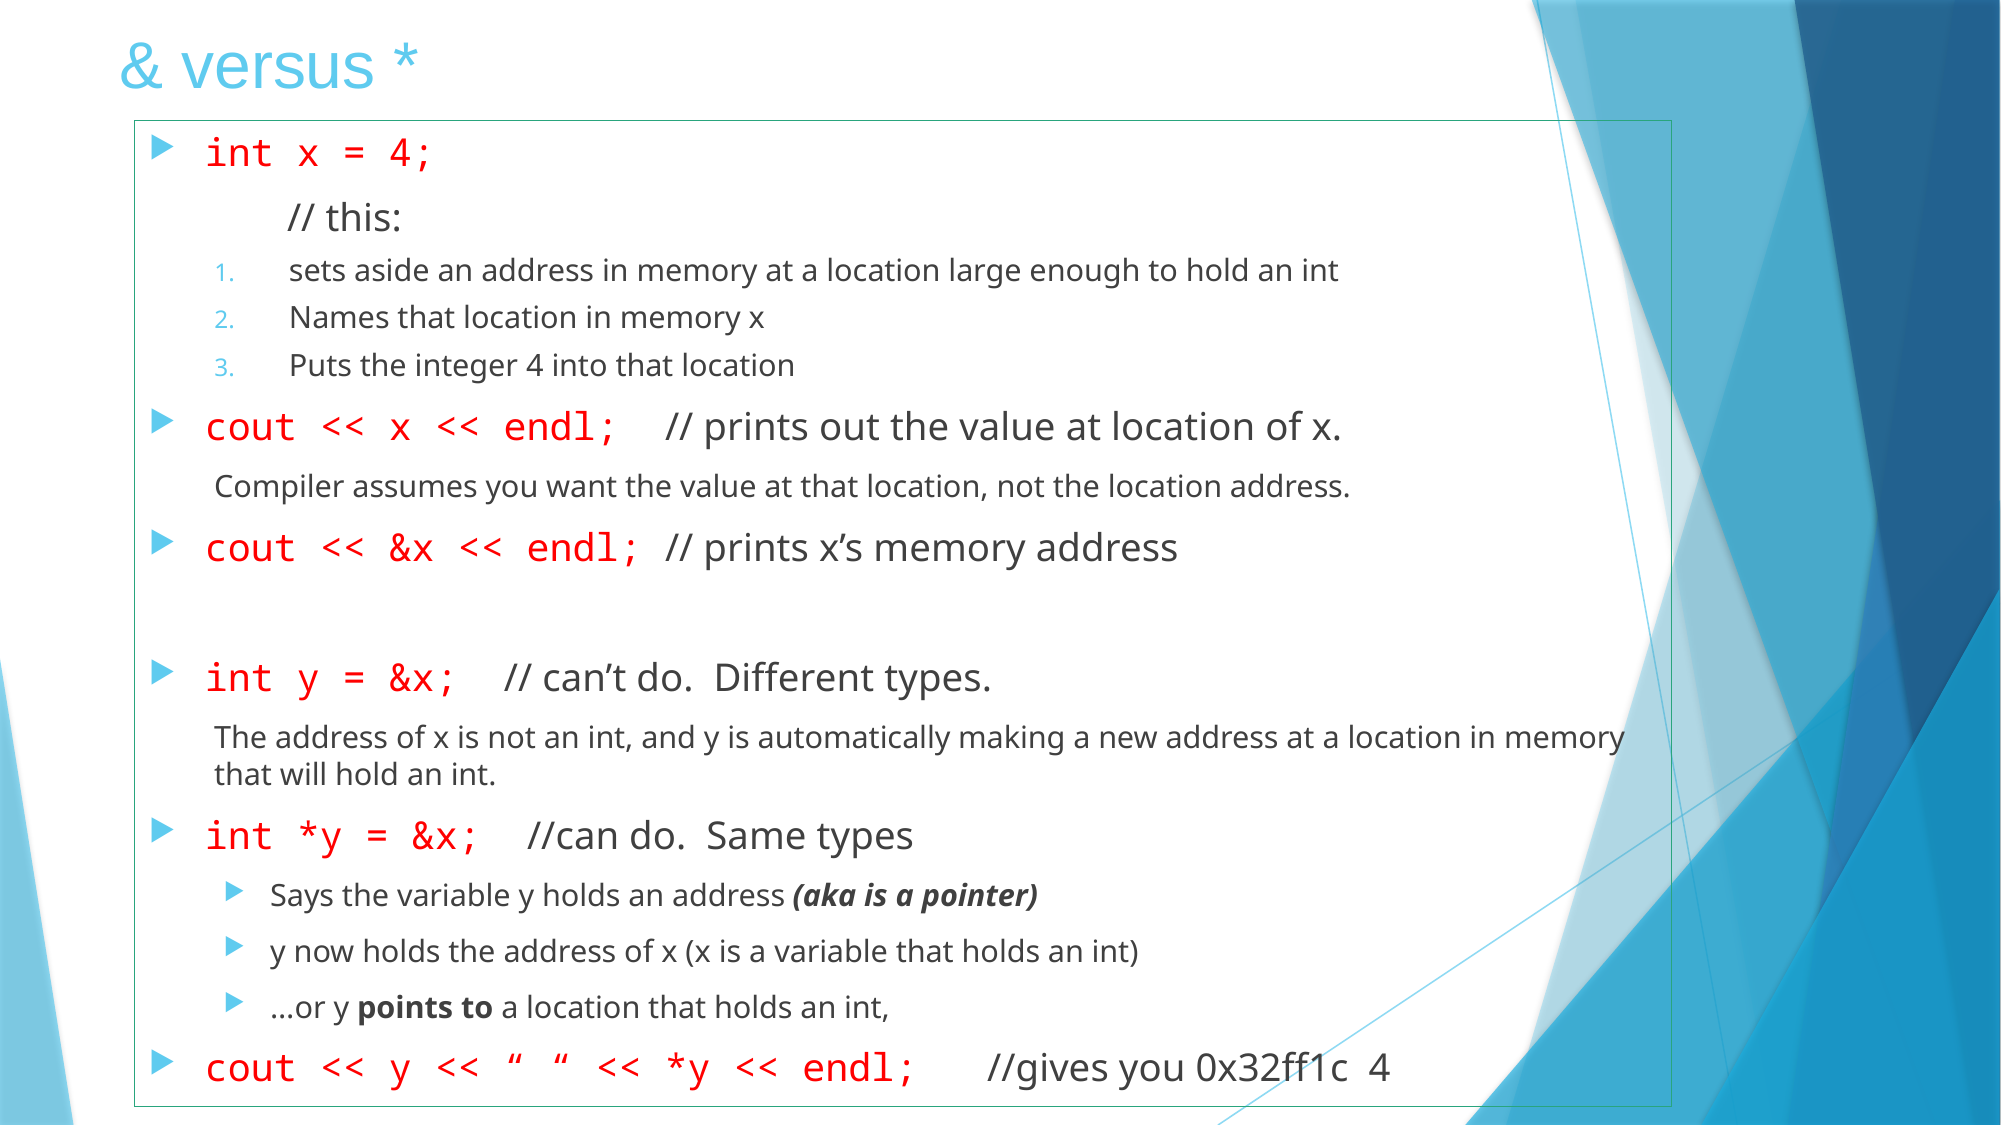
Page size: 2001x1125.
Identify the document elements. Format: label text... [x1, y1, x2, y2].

title & versus * [104, 15, 1515, 111]
list int x = 4; // this: sets aside an address in memory at a location large enough to hold an int Names that location in memory x Puts the integer 4 into that location cout << x << endl; // prints out the value at location of x. Compiler assumes you want the value at that location, not the location address. cout << &x << endl; // prints x’s memory address int y = &x; // can’t do. Different types. The address of x is not an int, and y is automatically making a new address at a location in memory that will hold an int. int *y = &x; //can do. Same types Says the variable y holds an address (aka is a pointer) y now holds the address of x (x is a variable that holds an int) …or y points to a location that holds an int, cout << y << “ “ << *y << endl; //gives you 0x32ff1c 4 [134, 120, 1672, 1107]
